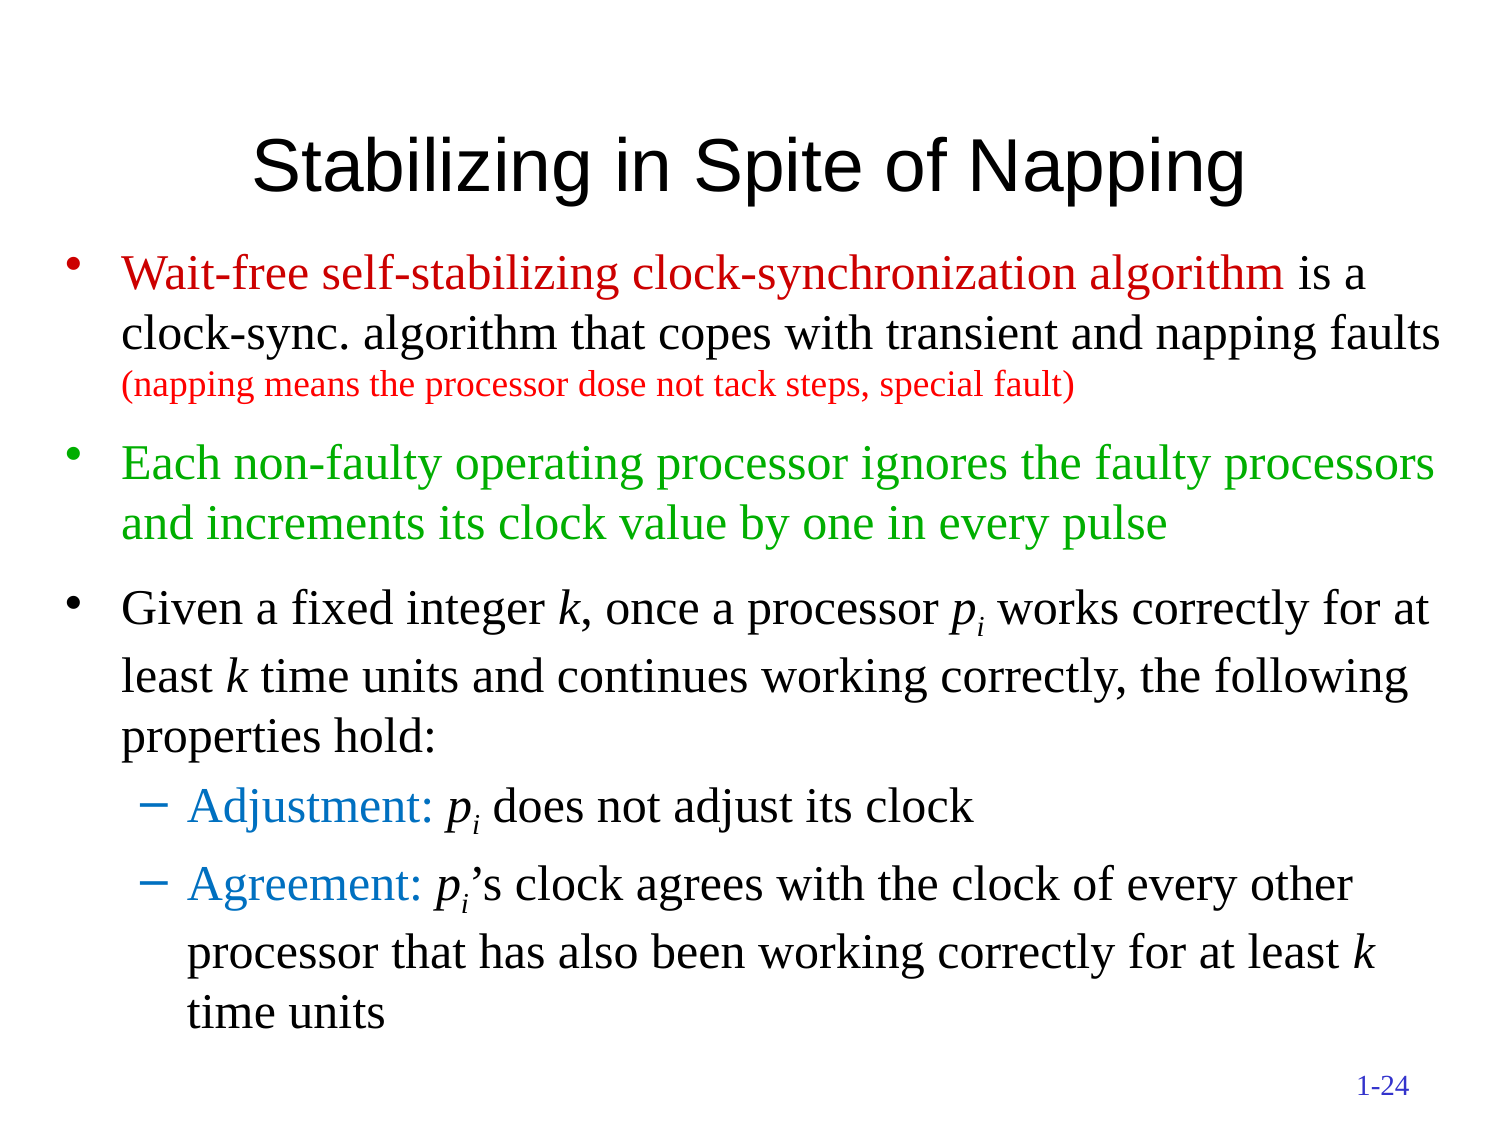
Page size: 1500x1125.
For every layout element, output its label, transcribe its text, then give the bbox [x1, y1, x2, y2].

title Stabilizing in Spite of Napping [74, 67, 1426, 231]
slide_number 1-24 [1074, 1072, 1426, 1125]
list Wait-free self-stabilizing clock-synchronization algorithm is a clock-sync. algorithm that copes with transient and napping faults (napping means the processor dose not tack steps, special fault) Each non-faulty operating processor ignores the faulty processors and increments its clock value by one in every pulse Given a fixed integer k, once a processor pi works correctly for at least k time units and continues working correctly, the following properties hold: Adjustment: pi does not adjust its clock Agreement: pi’s clock agrees with the clock of every other processor that has also been working correctly for at least k time units [49, 231, 1459, 1072]
